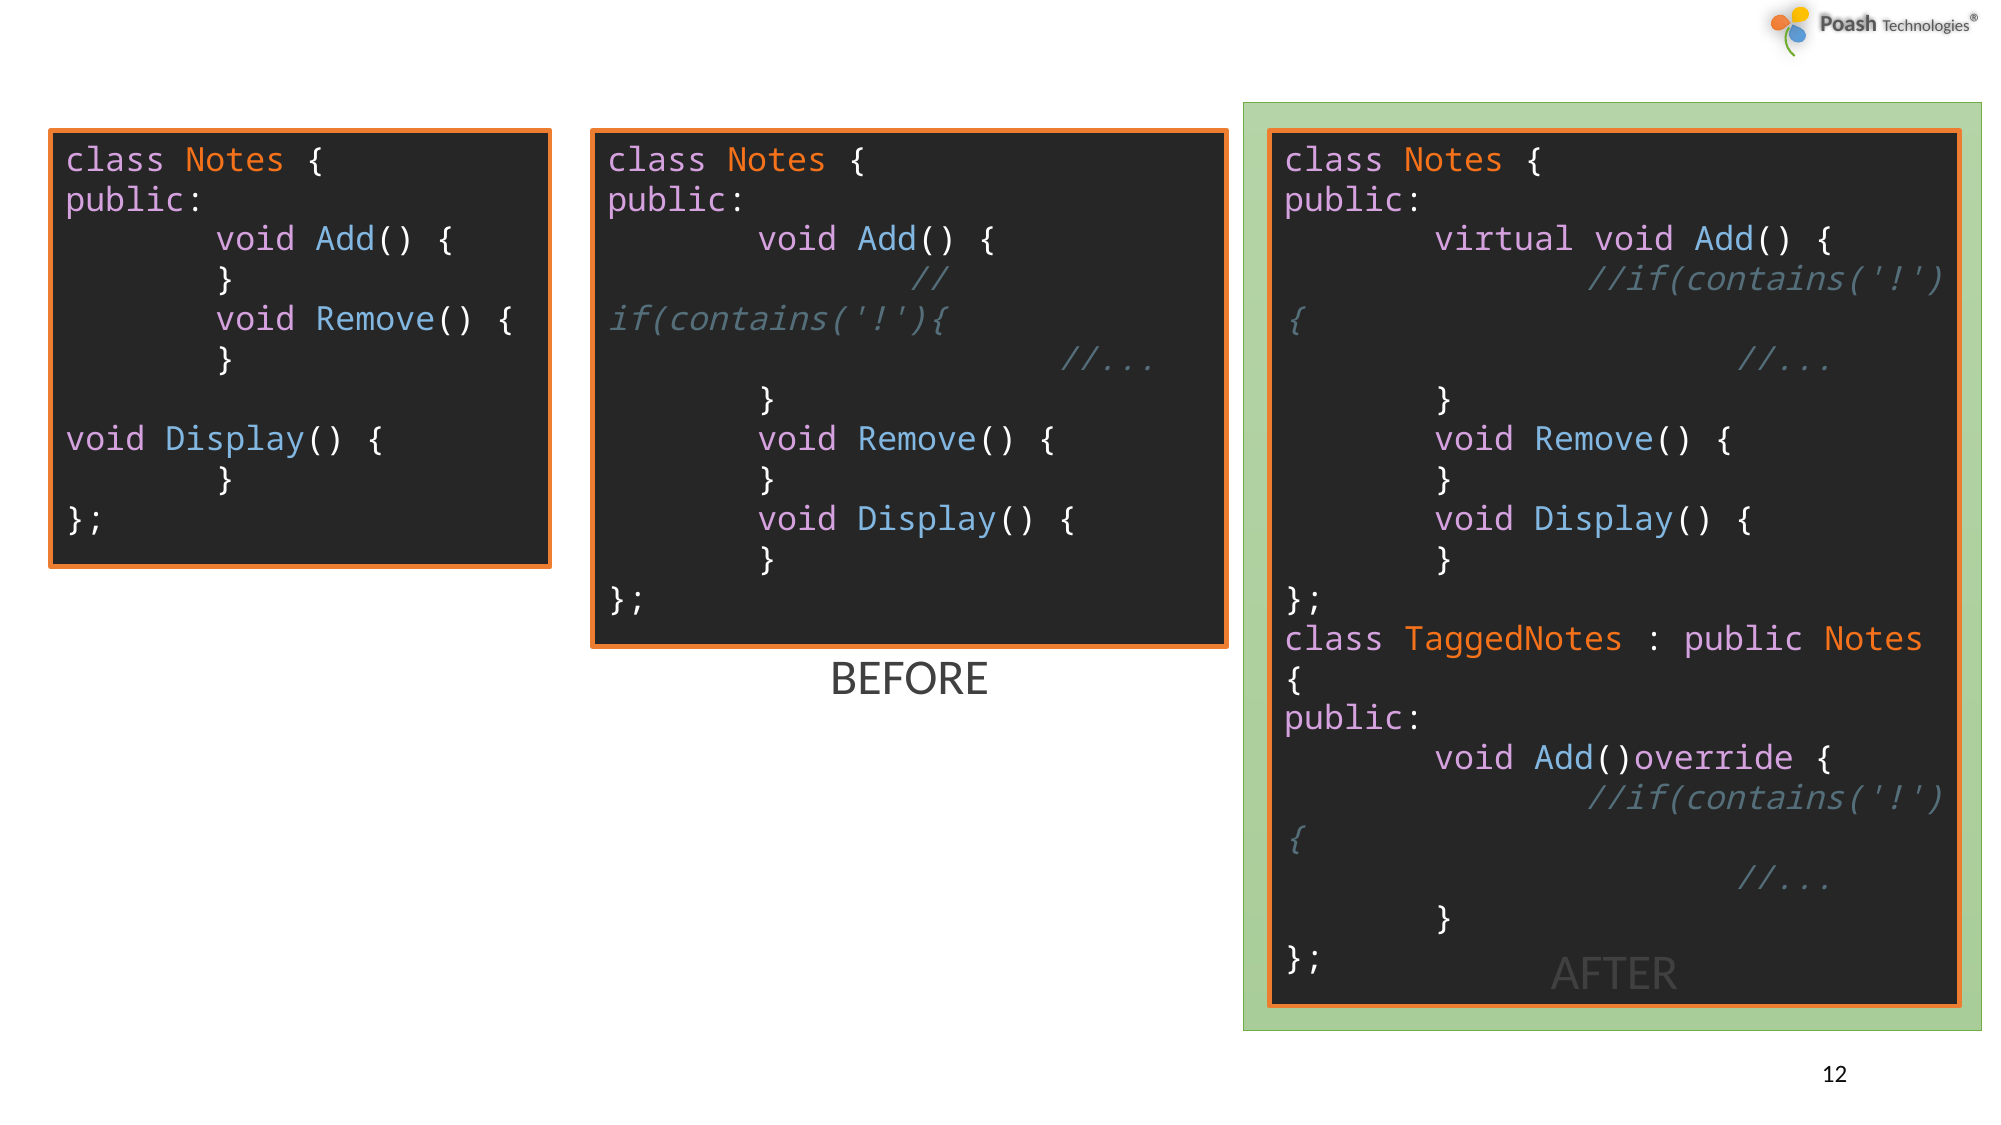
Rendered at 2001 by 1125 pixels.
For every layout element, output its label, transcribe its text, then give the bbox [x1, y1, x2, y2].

slide_number 12 [1412, 1042, 1863, 1103]
text_box AFTER [1535, 932, 1694, 1008]
text_box [1243, 102, 1982, 1031]
text_box class Notes { public: virtual void Add() { //if(contains('!'){ //... } void Remove() { } void Display() { } }; class TaggedNotes : public Notes { public: void Add()override { //if(contains('!'){ //... } }; [1269, 130, 1960, 1006]
text_box class Notes { public: void Add() { } void Remove() { } void Display() { } }; [50, 130, 550, 567]
text_box BEFORE [815, 637, 1004, 713]
text_box class Notes { public: void Add() { //if(contains('!'){ //... } void Remove() { } void Display() { } }; [592, 130, 1227, 647]
